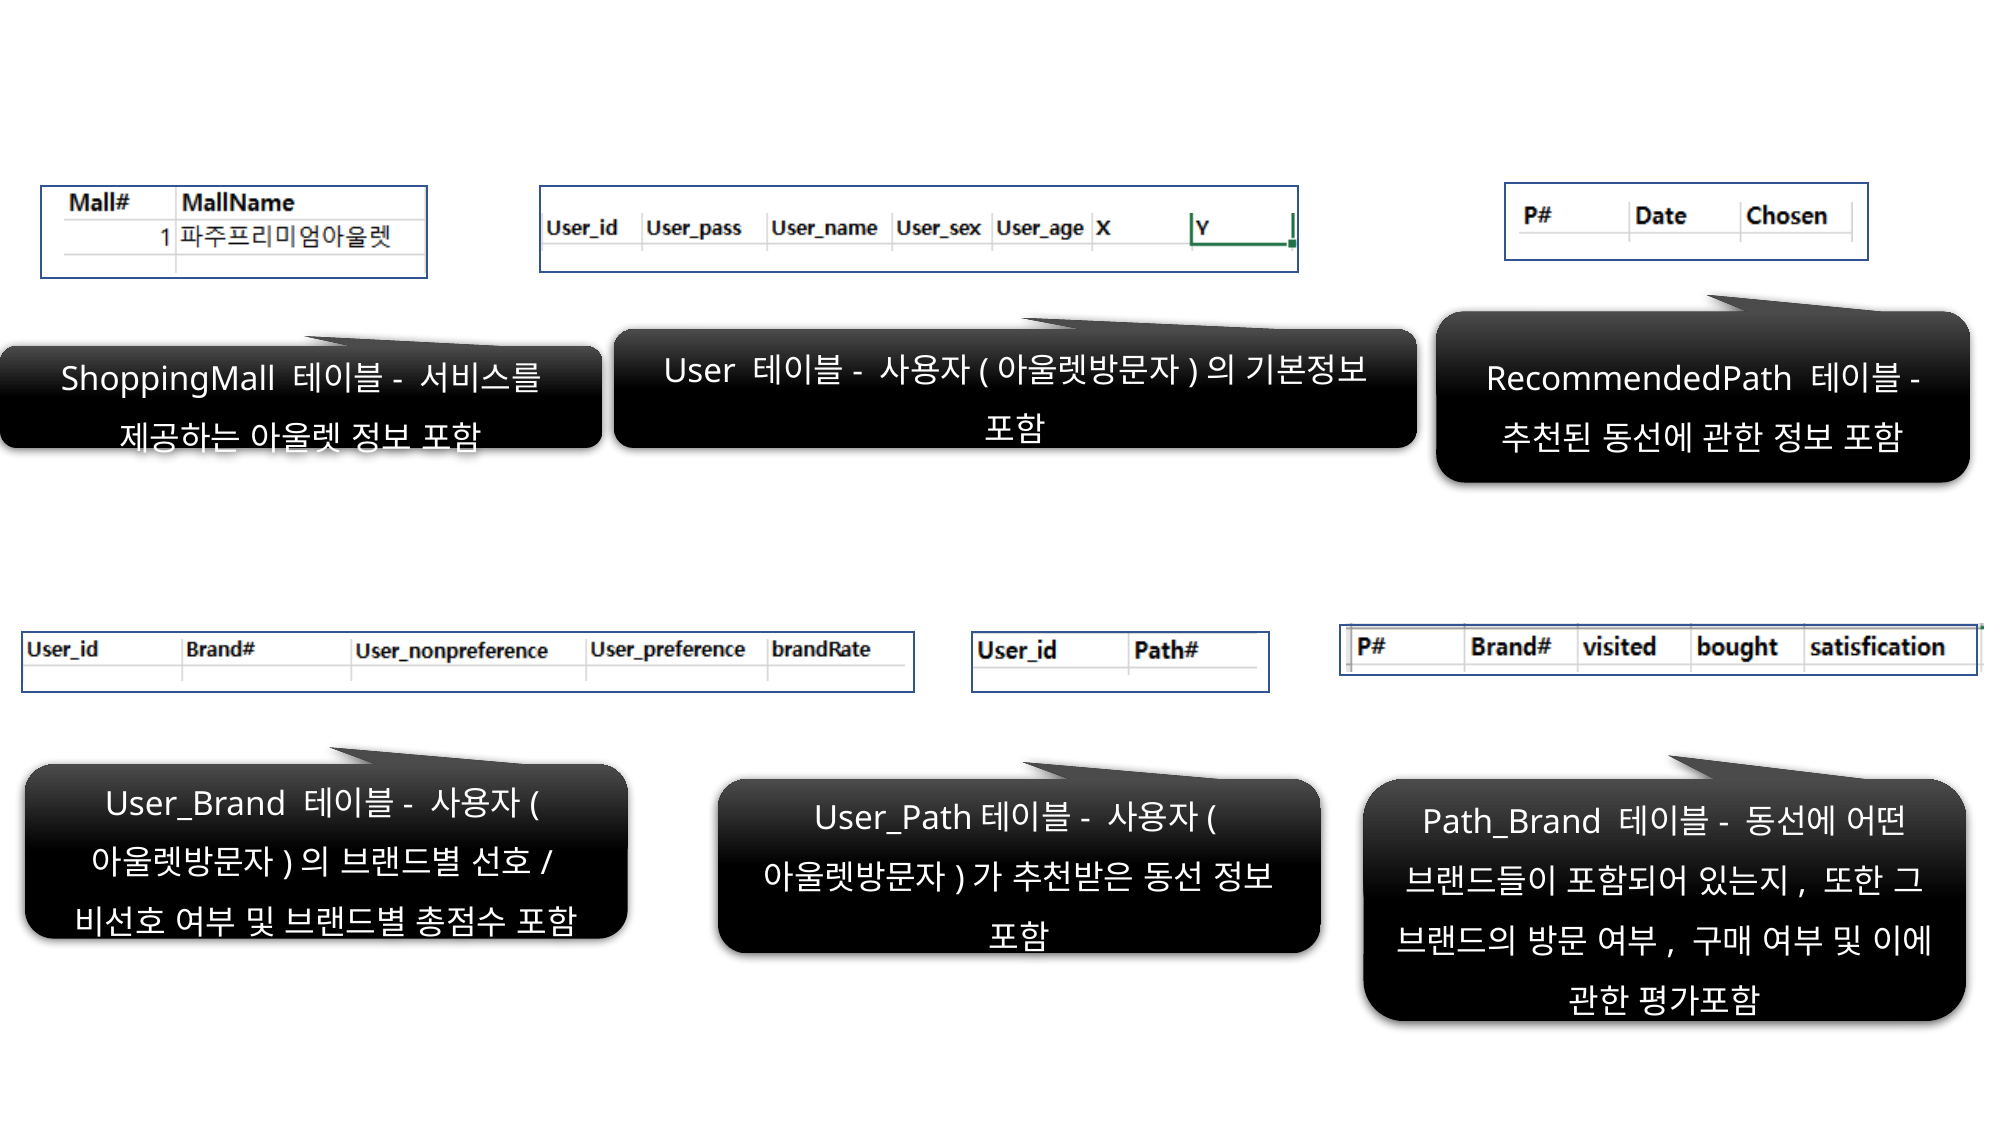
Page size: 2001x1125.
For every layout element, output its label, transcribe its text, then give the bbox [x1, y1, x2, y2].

text_box [21, 631, 915, 693]
picture [64, 186, 428, 273]
text_box [539, 185, 1299, 273]
picture [971, 632, 1257, 675]
text_box RecommendedPath 테이블- 추천된 동선에 관한 정보 포함 [1436, 294, 1971, 483]
text_box User_Brand 테이블- 사용자(아울렛방문자)의 브랜드별 선호/비선호 여부 및 브랜드별 총점수 포함 [24, 747, 628, 939]
text_box [971, 631, 1270, 693]
text_box [40, 185, 428, 279]
picture [22, 639, 905, 681]
text_box User 테이블- 사용자(아울렛방문자)의 기본정보 포함 [613, 317, 1418, 448]
text_box [1339, 624, 1978, 676]
picture [1519, 202, 1853, 242]
text_box User_Path테이블- 사용자(아울렛방문자)가 추천받은 동선 정보 포함 [717, 762, 1321, 954]
picture [539, 213, 1298, 251]
text_box [1504, 182, 1869, 261]
text_box ShoppingMall 테이블- 서비스를 제공하는 아울렛 정보 포함 [0, 336, 603, 449]
text_box Path_Brand 테이블- 동선에 어떤 브랜드들이 포함되어 있는지, 또한 그 브랜드의 방문 여부, 구매 여부 및 이에 관한 평가포함 [1363, 755, 1967, 1022]
picture [1346, 623, 1984, 672]
